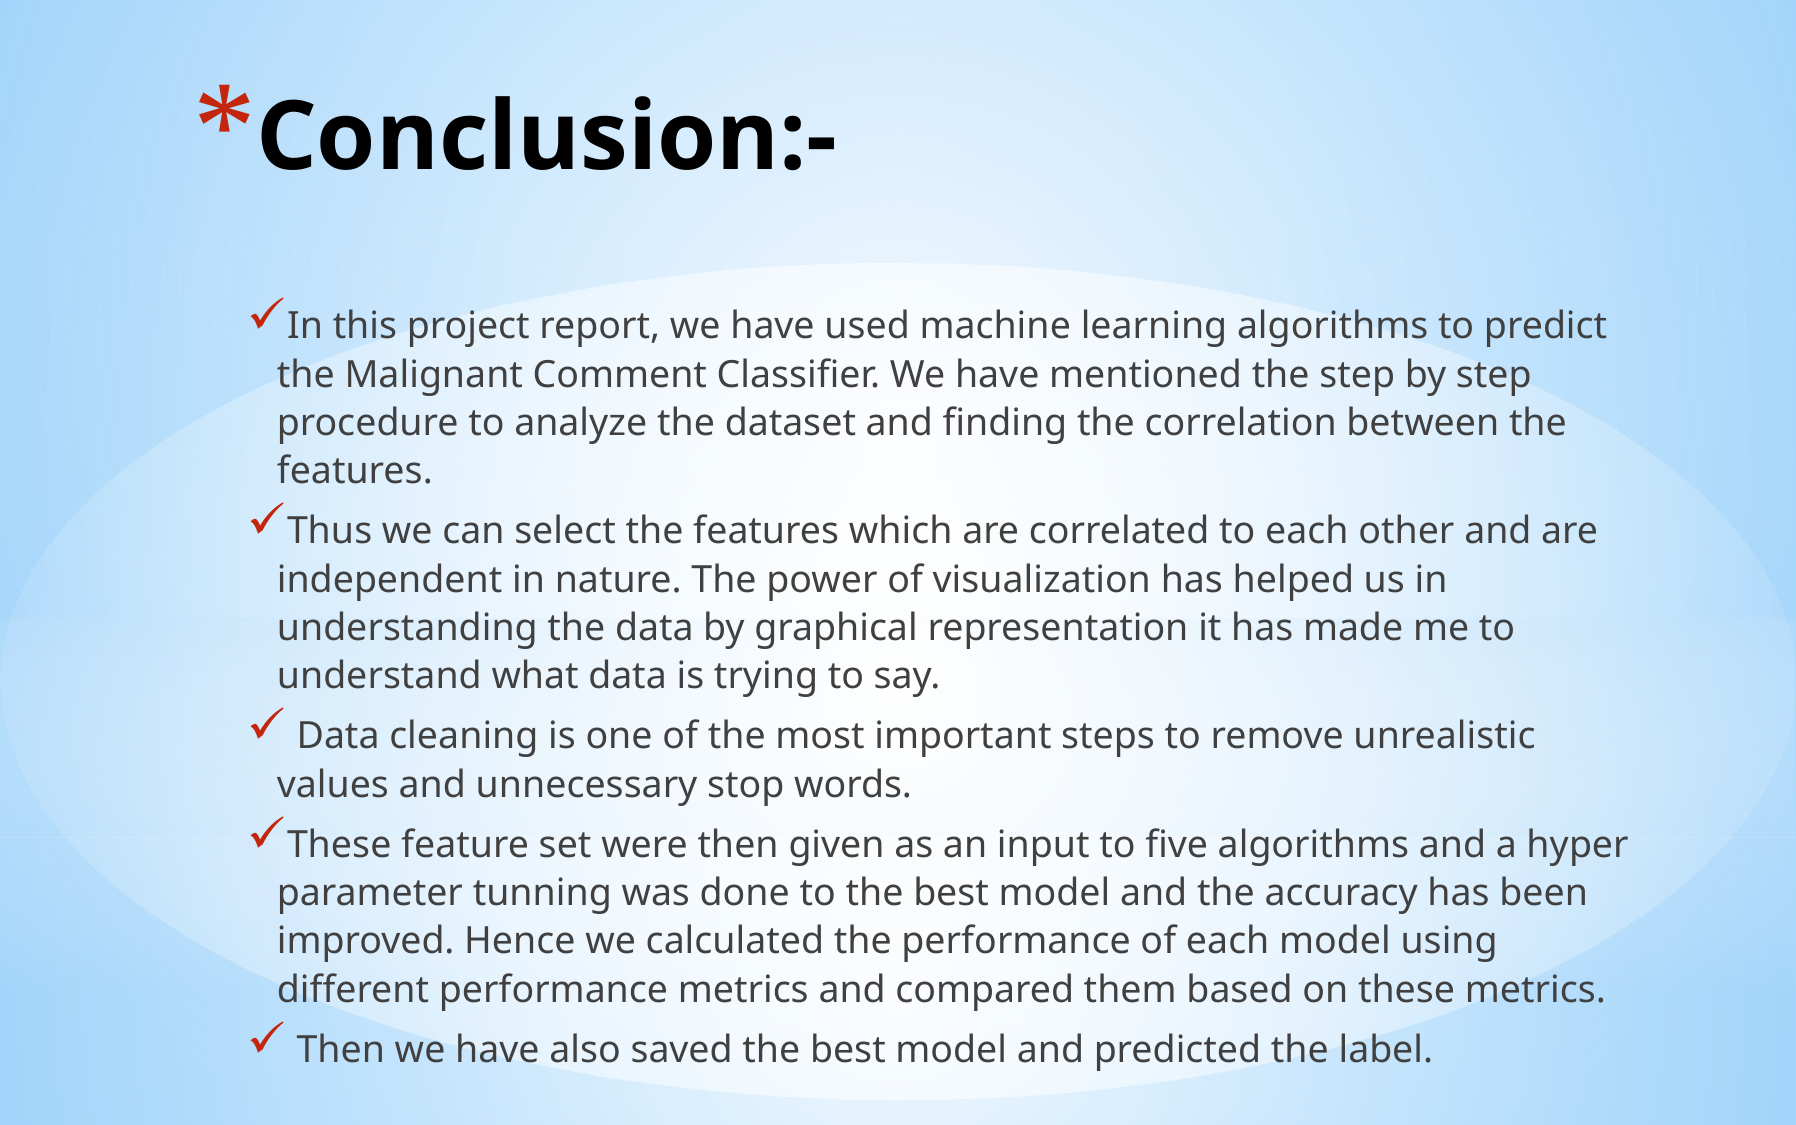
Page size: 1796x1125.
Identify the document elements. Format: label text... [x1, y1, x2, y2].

title Conclusion:- [2, 66, 853, 268]
list In this project report, we have used machine learning algorithms to predict the Malignant Comment Classifier. We have mentioned the step by step procedure to analyze the dataset and finding the correlation between the features. Thus we can select the features which are correlated to each other and are independent in nature. The power of visualization has helped us in understanding the data by graphical representation it has made me to understand what data is trying to say. Data cleaning is one of the most important steps to remove unrealistic values and unnecessary stop words. These feature set were then given as an input to five algorithms and a hyper parameter tunning was done to the best model and the accuracy has been improved. Hence we calculated the performance of each model using different performance metrics and compared them based on these metrics. Then we have also saved the best model and predicted the label. [224, 290, 1673, 1106]
